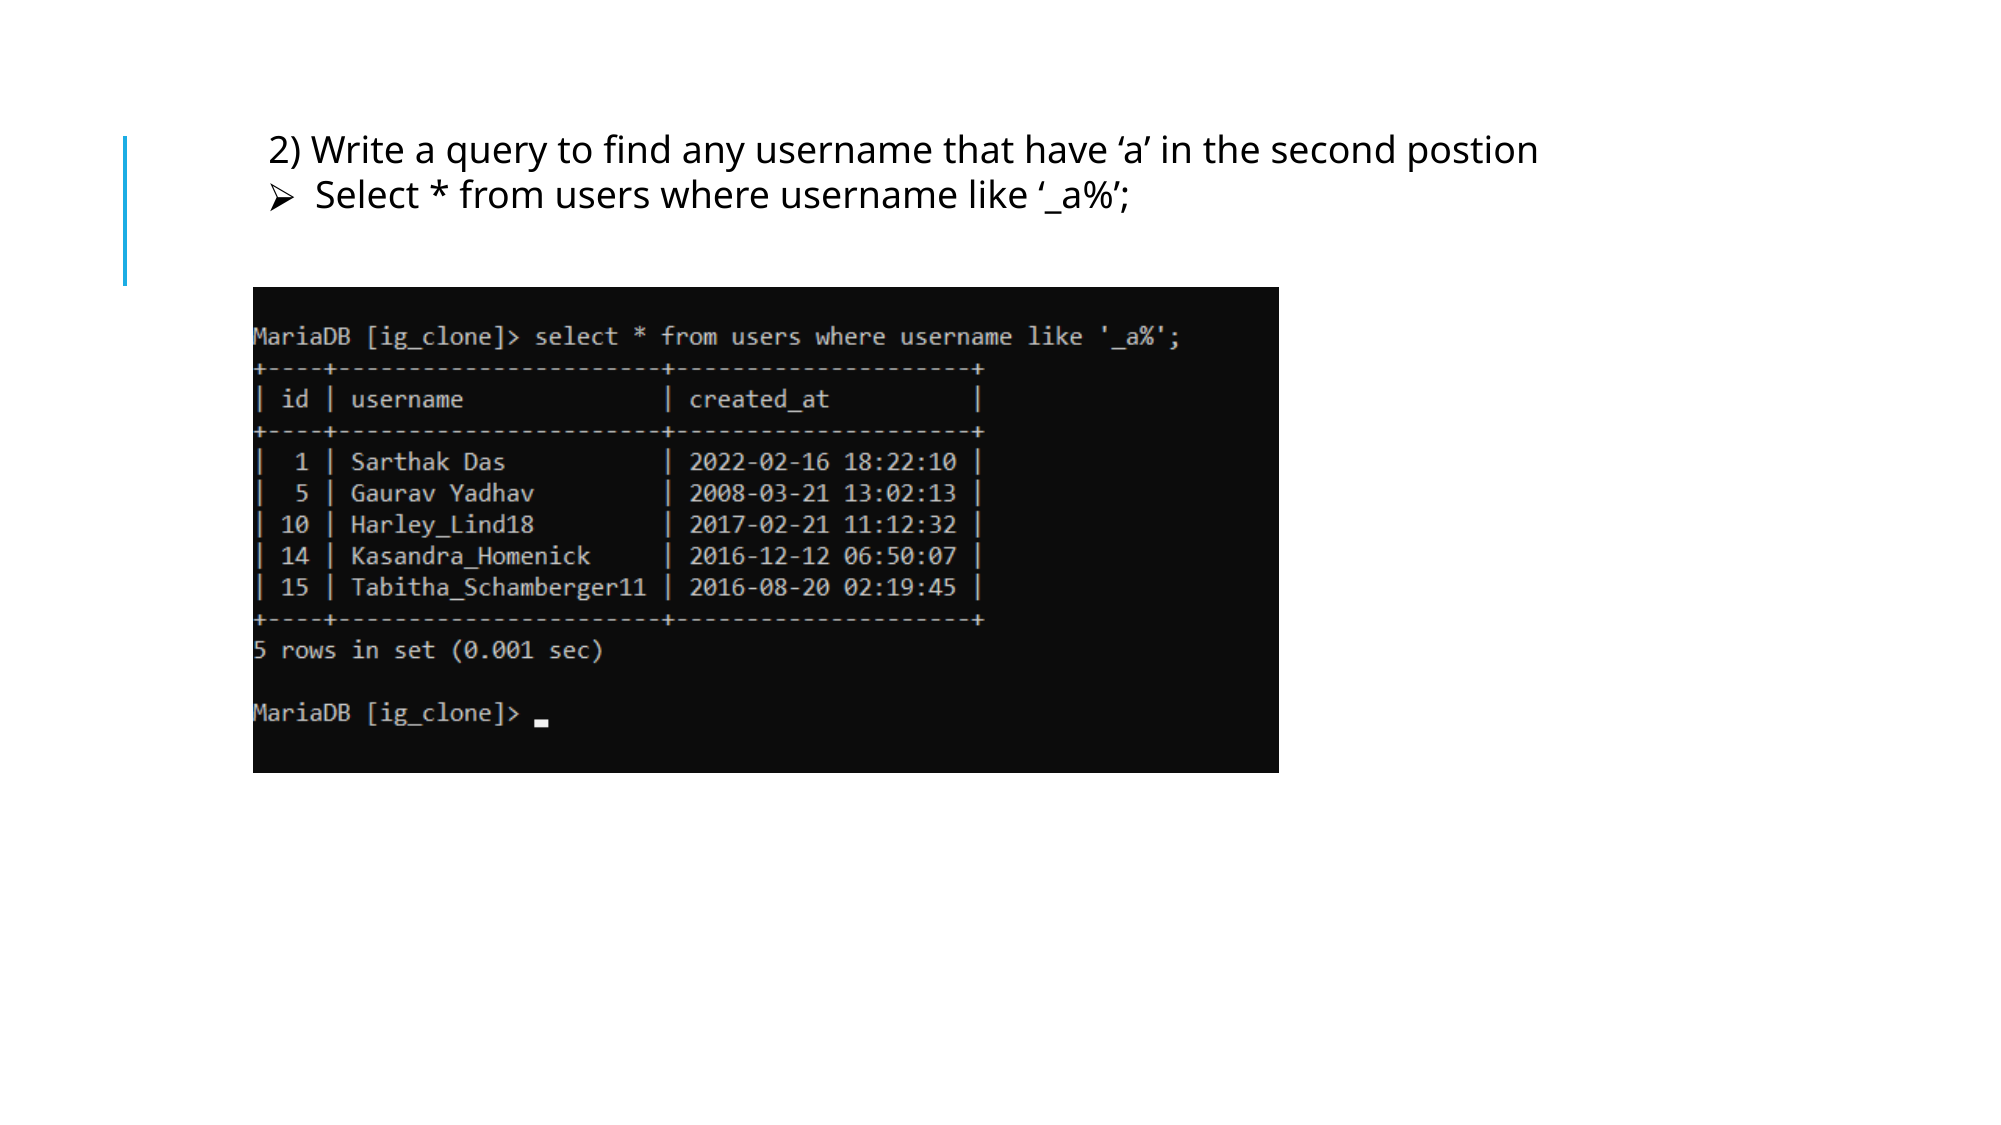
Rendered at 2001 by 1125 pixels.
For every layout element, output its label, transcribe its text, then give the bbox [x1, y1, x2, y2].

text_box 2) Write a query to find any username that have ‘a’ in the second postion Select * from users where username like ‘_a%’; [253, 118, 1938, 224]
picture [253, 287, 1279, 773]
